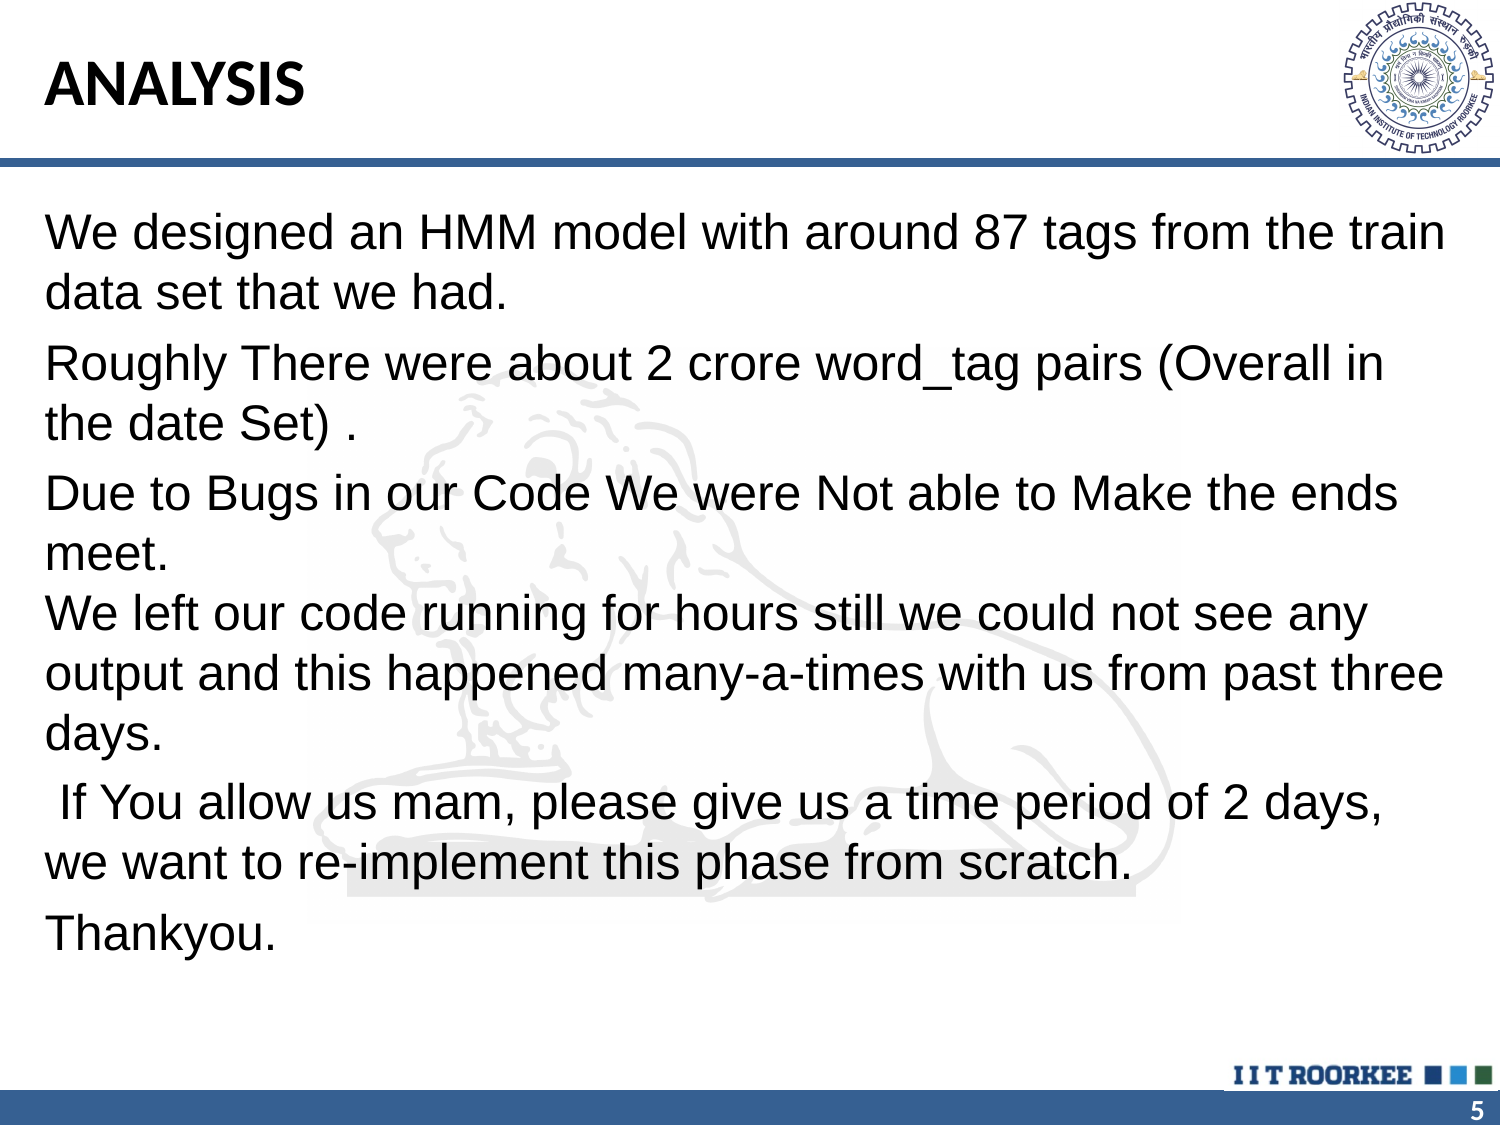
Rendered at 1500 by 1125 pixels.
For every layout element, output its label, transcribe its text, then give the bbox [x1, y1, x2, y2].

picture [1339, 0, 1500, 158]
list We designed an HMM model with around 87 tags from the train data set that we had. Roughly There were about 2 crore word_tag pairs (Overall in the date Set) . Due to Bugs in our Code We were Not able to Make the ends meet. We left our code running for hours still we could not see any output and this happened many-a-times with us from past three days. If You allow us mam, please give us a time period of 2 days, we want to re-implement this phase from scratch. Thankyou. [29, 192, 1468, 1050]
title ANALYSIS [29, 33, 1185, 125]
picture [1224, 1057, 1498, 1091]
